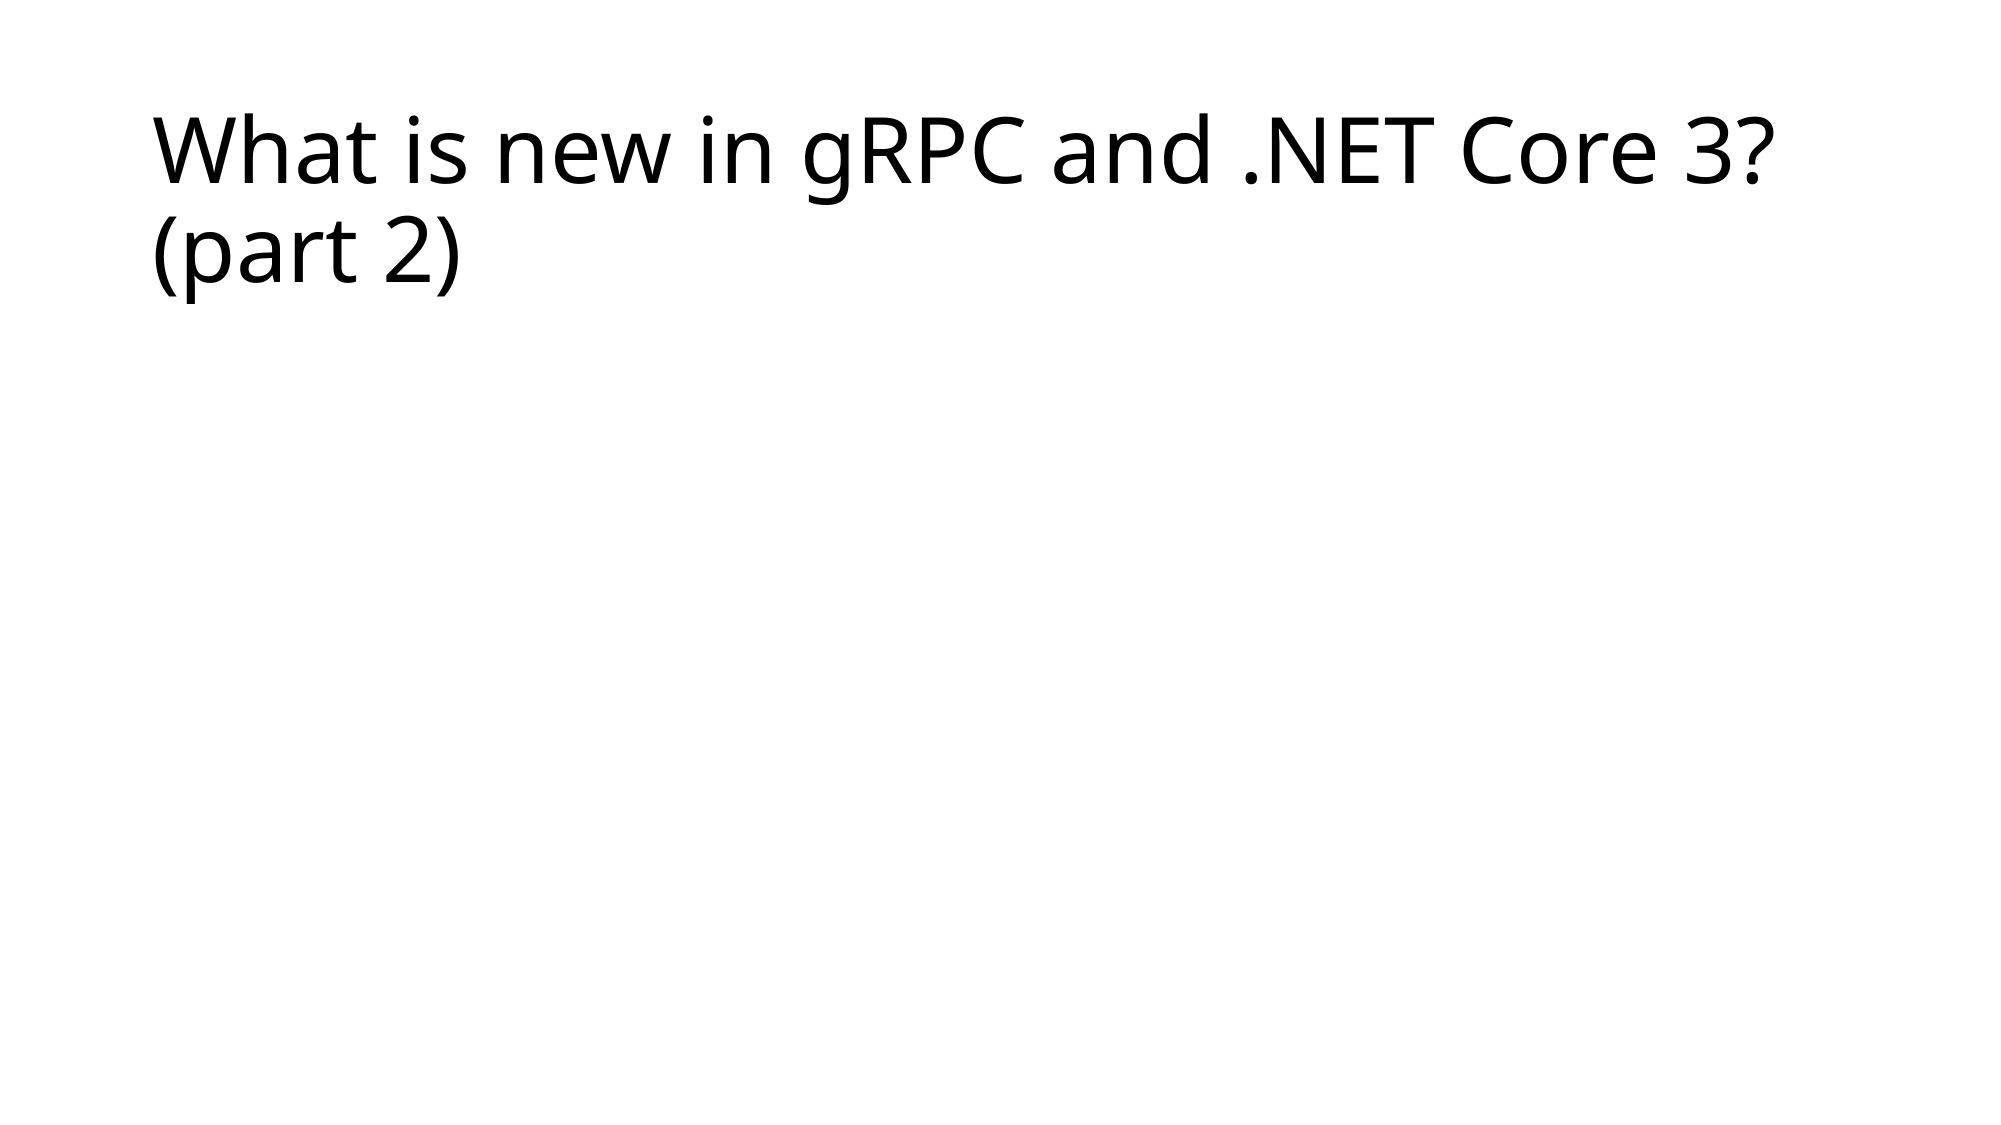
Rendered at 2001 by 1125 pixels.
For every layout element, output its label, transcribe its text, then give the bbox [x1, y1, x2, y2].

title What is new in gRPC and .NET Core 3? (part 2) [137, 59, 1863, 348]
